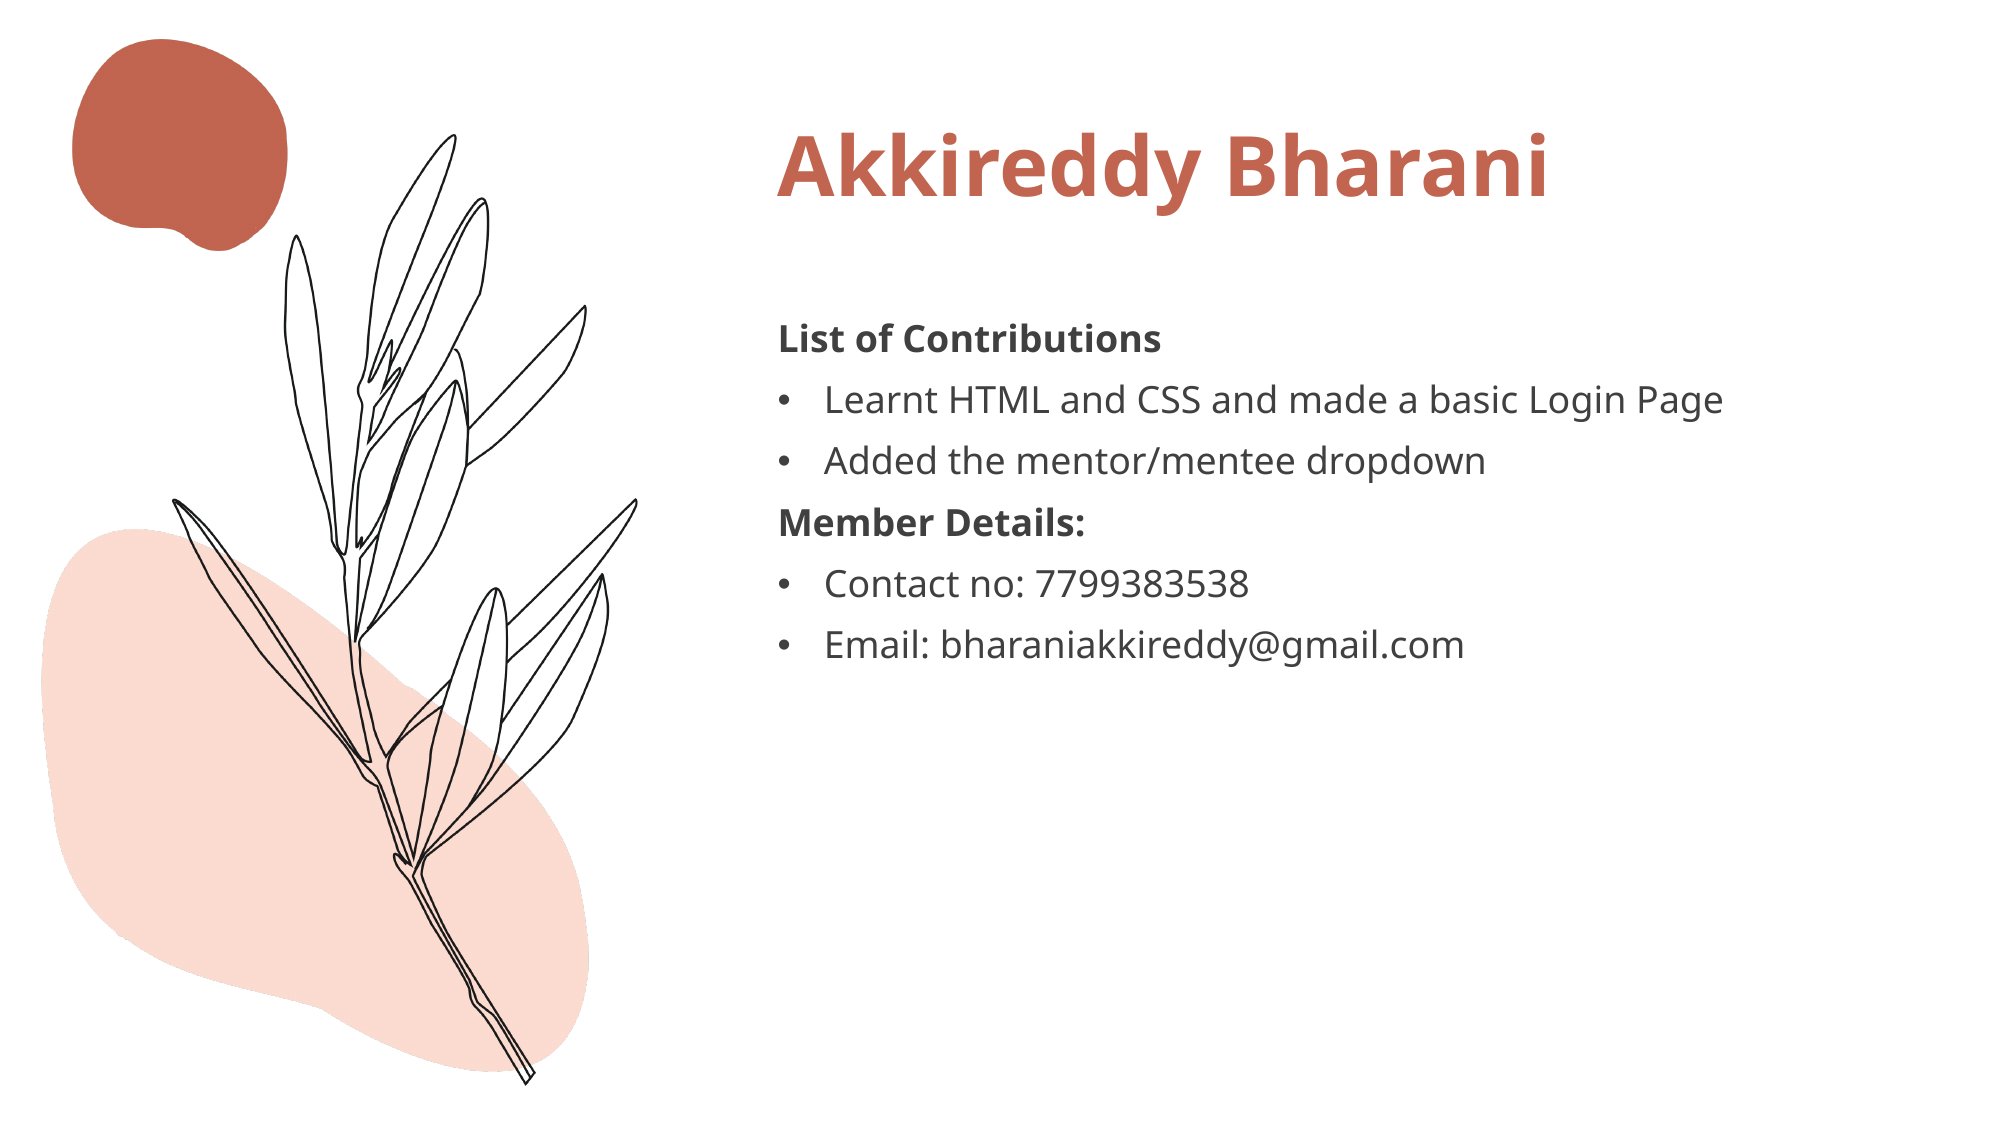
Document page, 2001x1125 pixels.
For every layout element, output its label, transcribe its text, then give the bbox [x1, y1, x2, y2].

picture [41, 39, 638, 1086]
title Akkireddy Bharani [762, 117, 1905, 312]
list List of Contributions Learnt HTML and CSS and made a basic Login Page Added the mentor/mentee dropdown Member Details: Contact no: 7799383538 Email: bharaniakkireddy@gmail.com [762, 312, 1905, 850]
